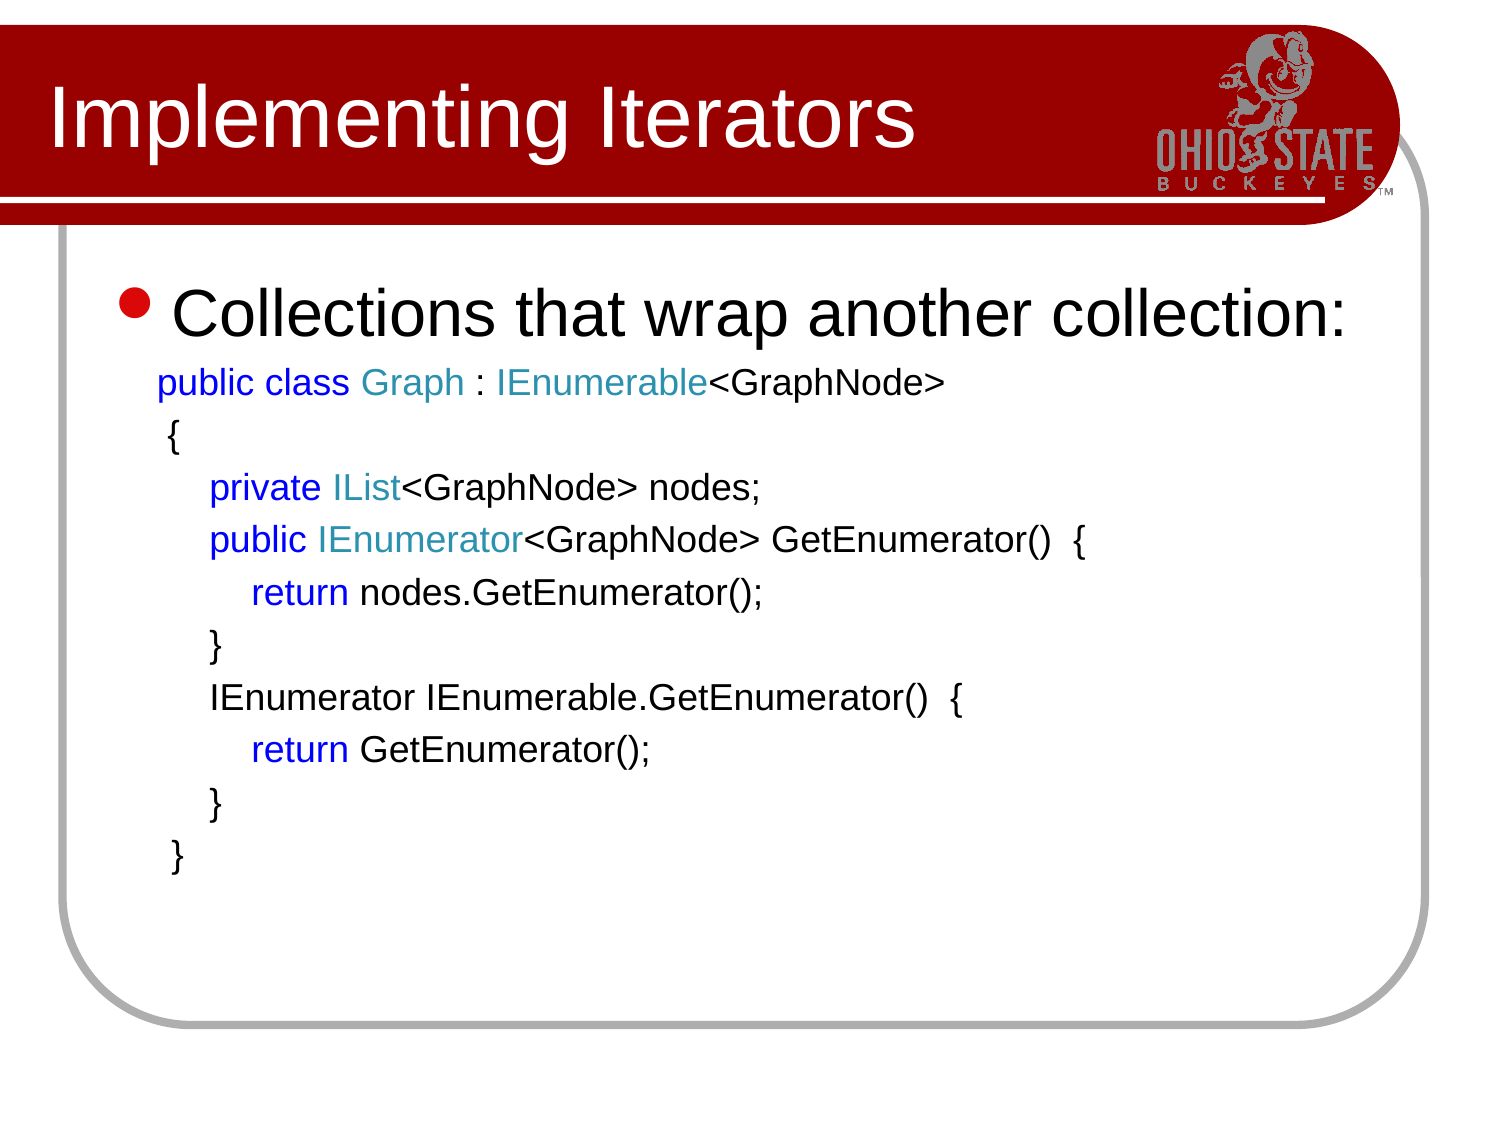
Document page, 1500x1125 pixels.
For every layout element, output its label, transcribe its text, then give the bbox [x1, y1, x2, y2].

title Implementing Iterators [31, 37, 1201, 188]
list Collections that wrap another collection: public class Graph : IEnumerable<GraphNode> { private IList<GraphNode> nodes; public IEnumerator<GraphNode> GetEnumerator() { return nodes.GetEnumerator(); } IEnumerator IEnumerable.GetEnumerator() { return GetEnumerator(); } } [99, 262, 1401, 988]
